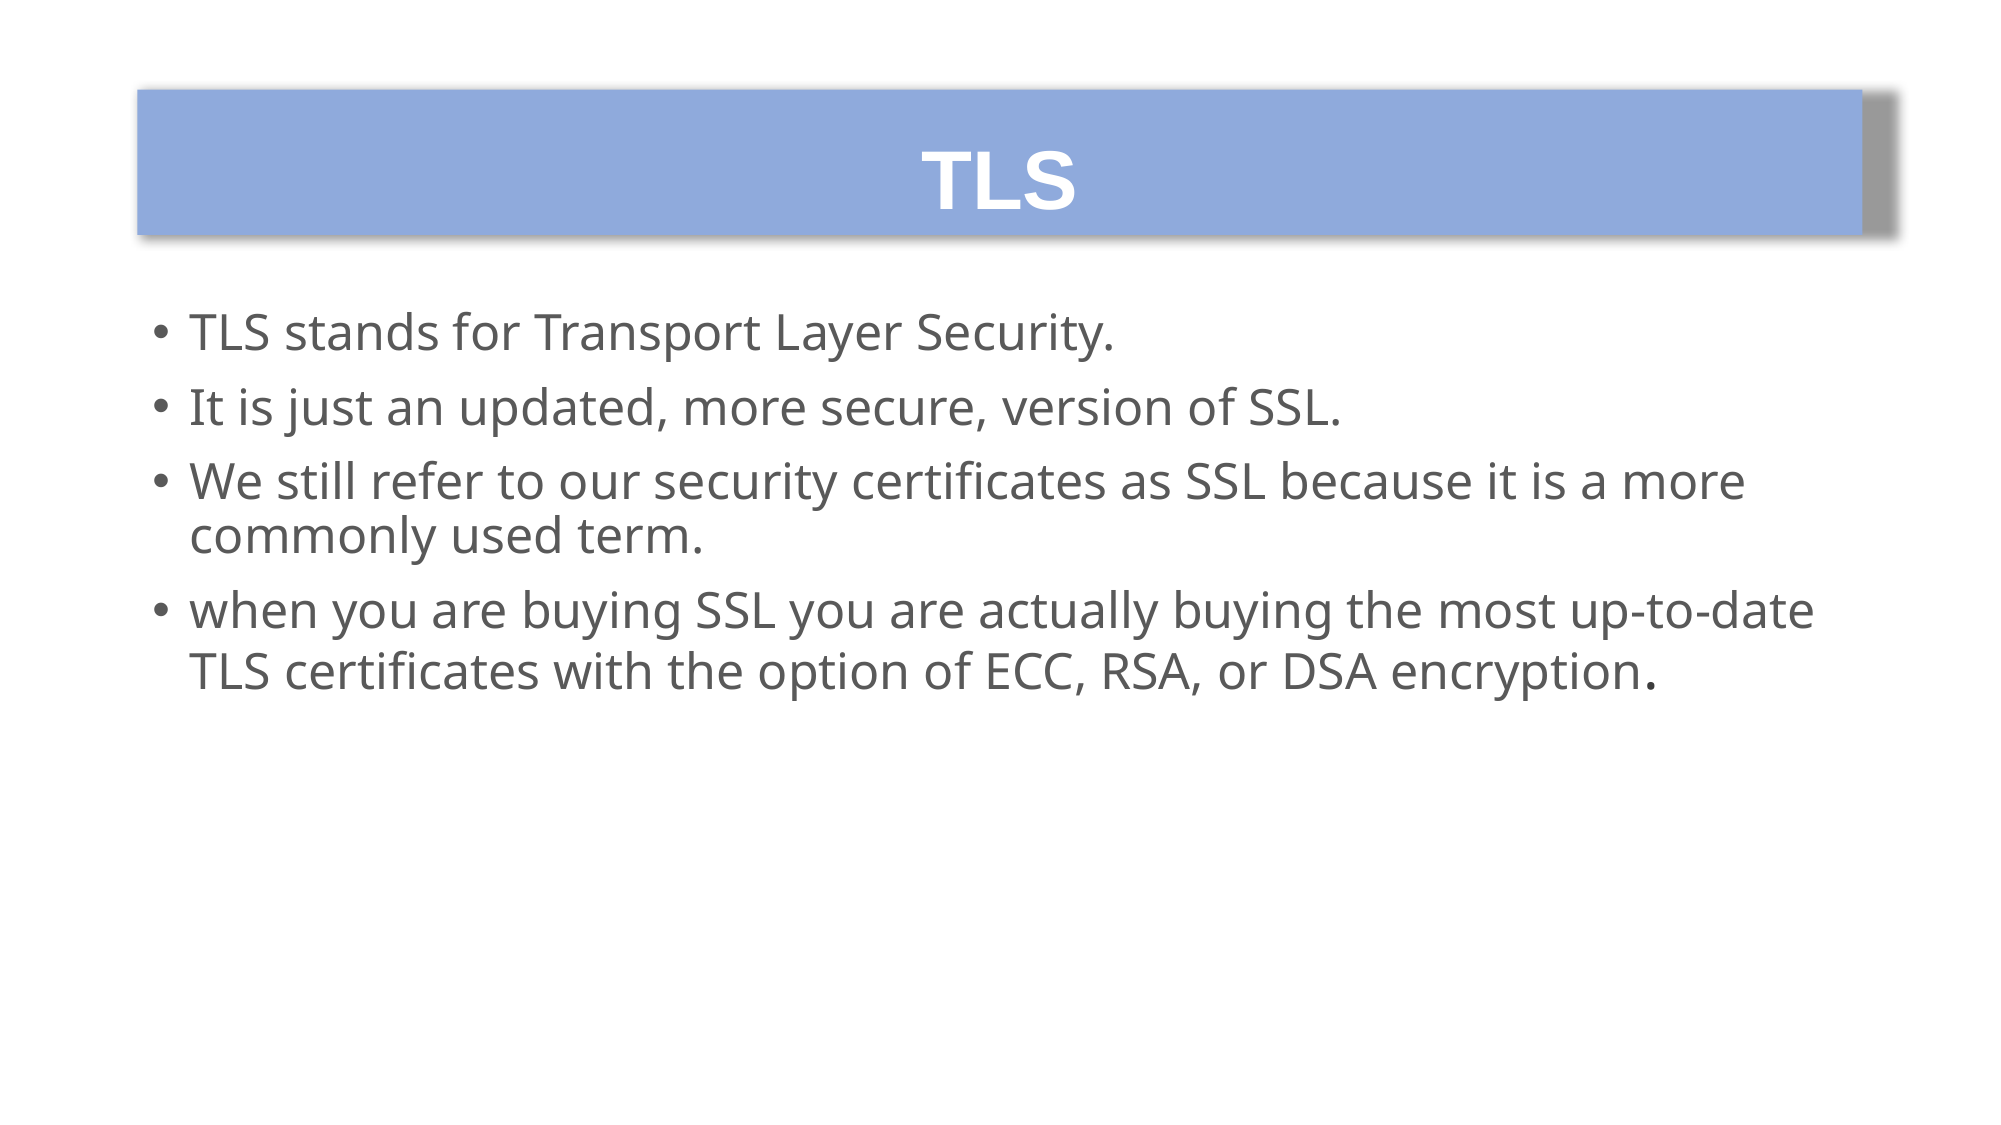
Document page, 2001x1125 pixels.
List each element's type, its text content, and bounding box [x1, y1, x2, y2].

list TLS stands for Transport Layer Security. It is just an updated, more secure, version of SSL. We still refer to our security certificates as SSL because it is a more commonly used term. when you are buying SSL you are actually buying the most up-to-date TLS certificates with the option of ECC, RSA, or DSA encryption. [137, 299, 1863, 1014]
title TLS [137, 89, 1863, 235]
